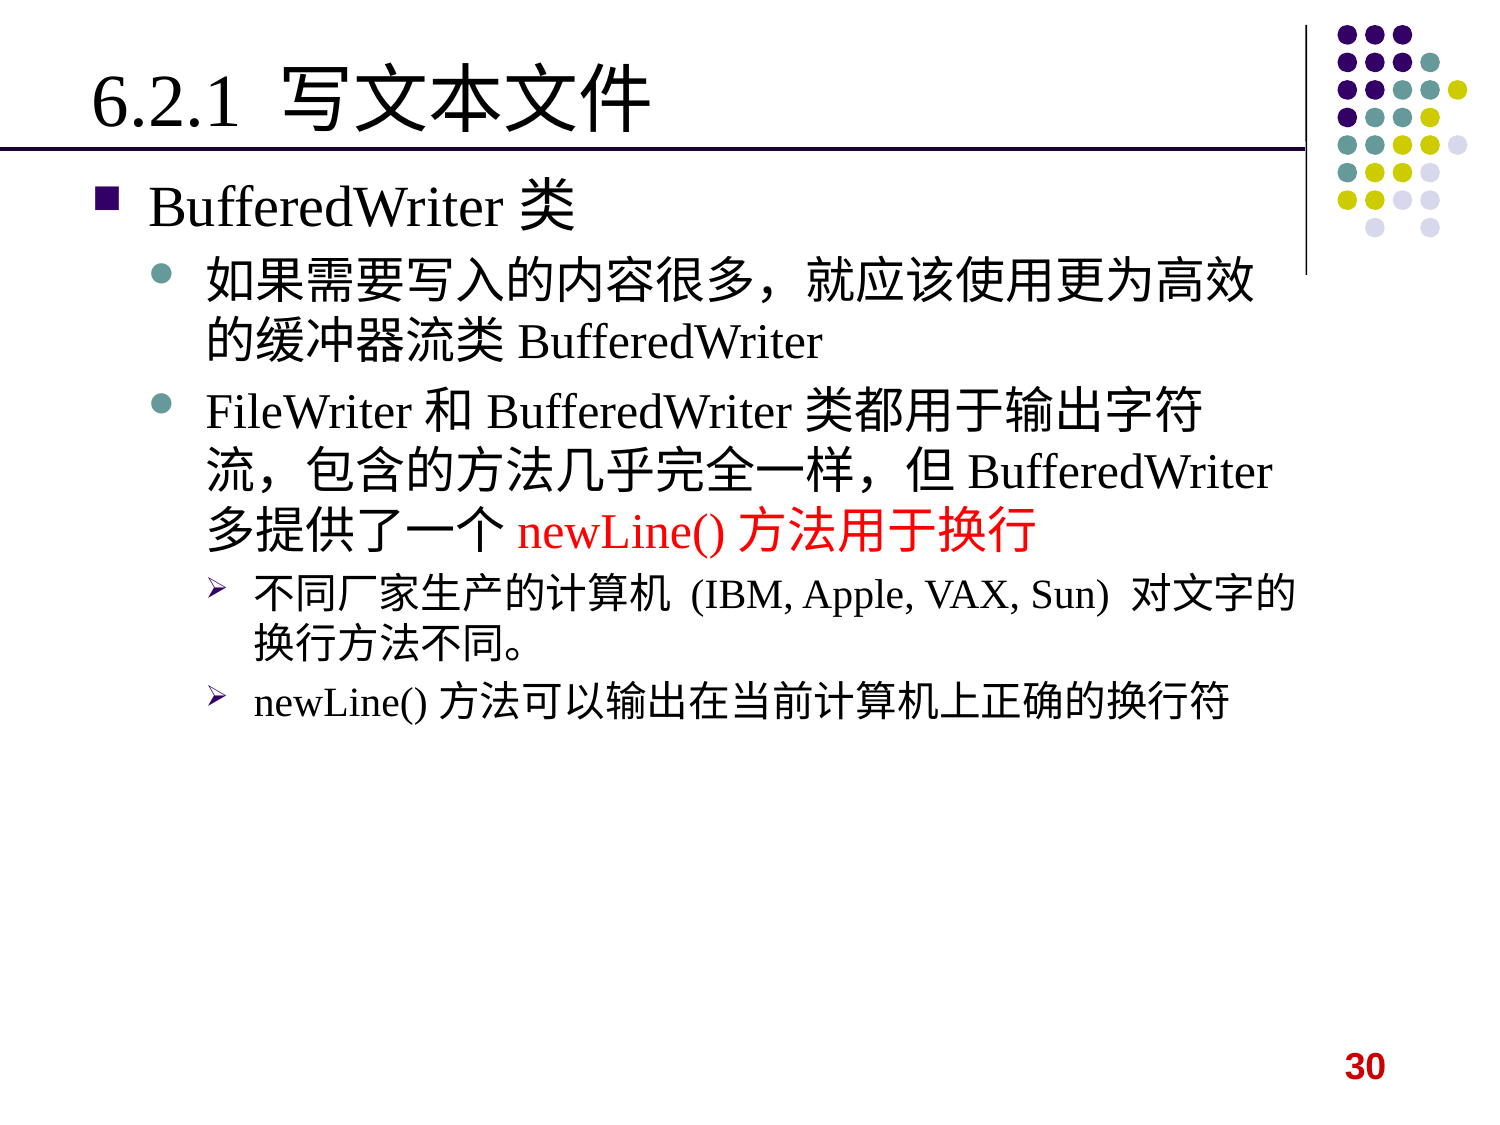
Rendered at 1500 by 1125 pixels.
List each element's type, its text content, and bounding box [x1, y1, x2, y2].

title 6.2.1 写文本文件 [76, 31, 1315, 149]
list BufferedWriter类 如果需要写入的内容很多，就应该使用更为高效的缓冲器流类BufferedWriter FileWriter和BufferedWriter类都用于输出字符流，包含的方法几乎完全一样，但BufferedWriter多提供了一个newLine()方法用于换行 不同厂家生产的计算机 (IBM, Apple, VAX, Sun) 对文字的换行方法不同。 newLine()方法可以输出在当前计算机上正确的换行符 [76, 160, 1315, 1012]
